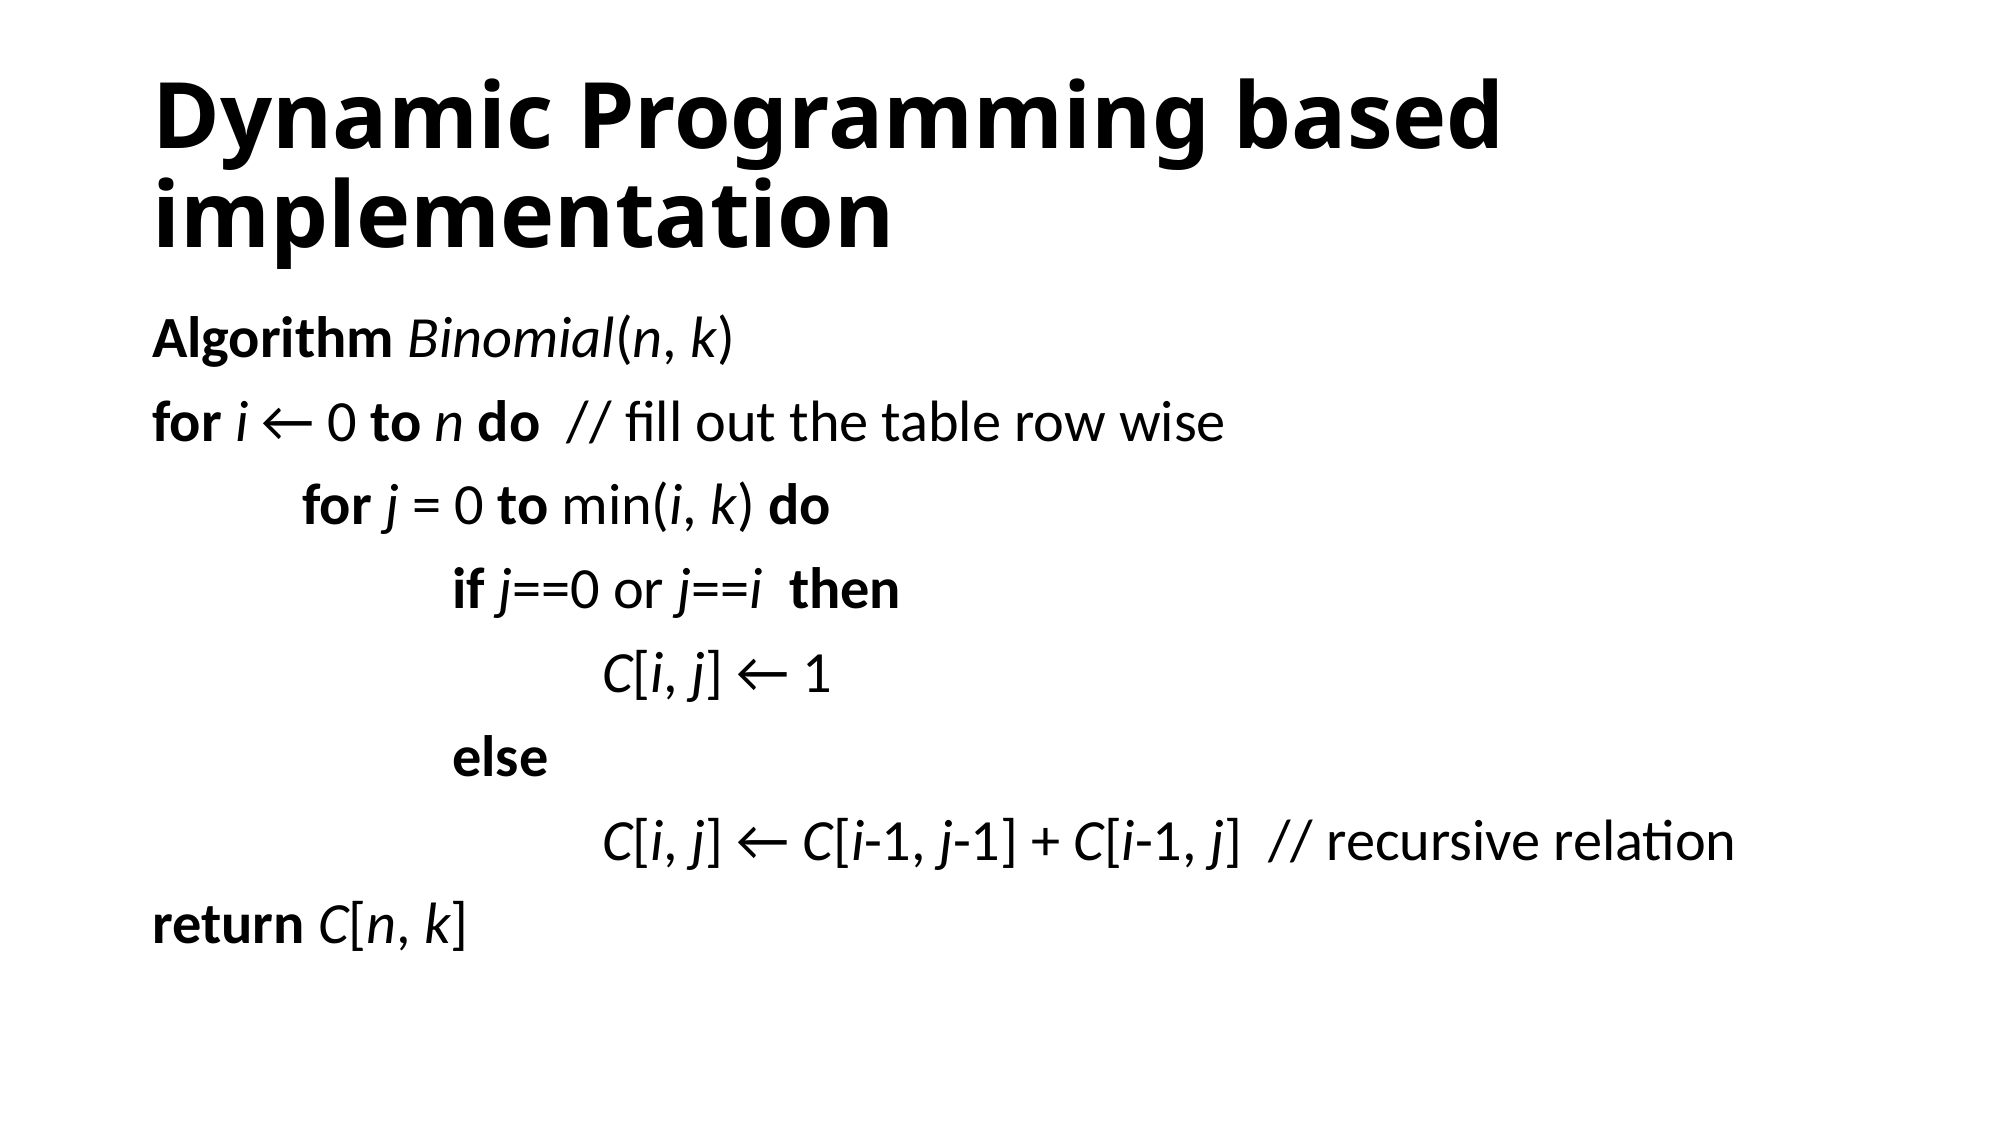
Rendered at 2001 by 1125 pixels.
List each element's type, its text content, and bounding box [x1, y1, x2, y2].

title Dynamic Programming based implementation [137, 59, 1863, 278]
list Algorithm Binomial(n, k) for i ← 0 to n do // fill out the table row wise for j = 0 to min(i, k) do if j==0 or j==i then C[i, j] ← 1 else C[i, j] ← C[i-1, j-1] + C[i-1, j] // recursive relation return C[n, k] [137, 299, 1863, 1014]
